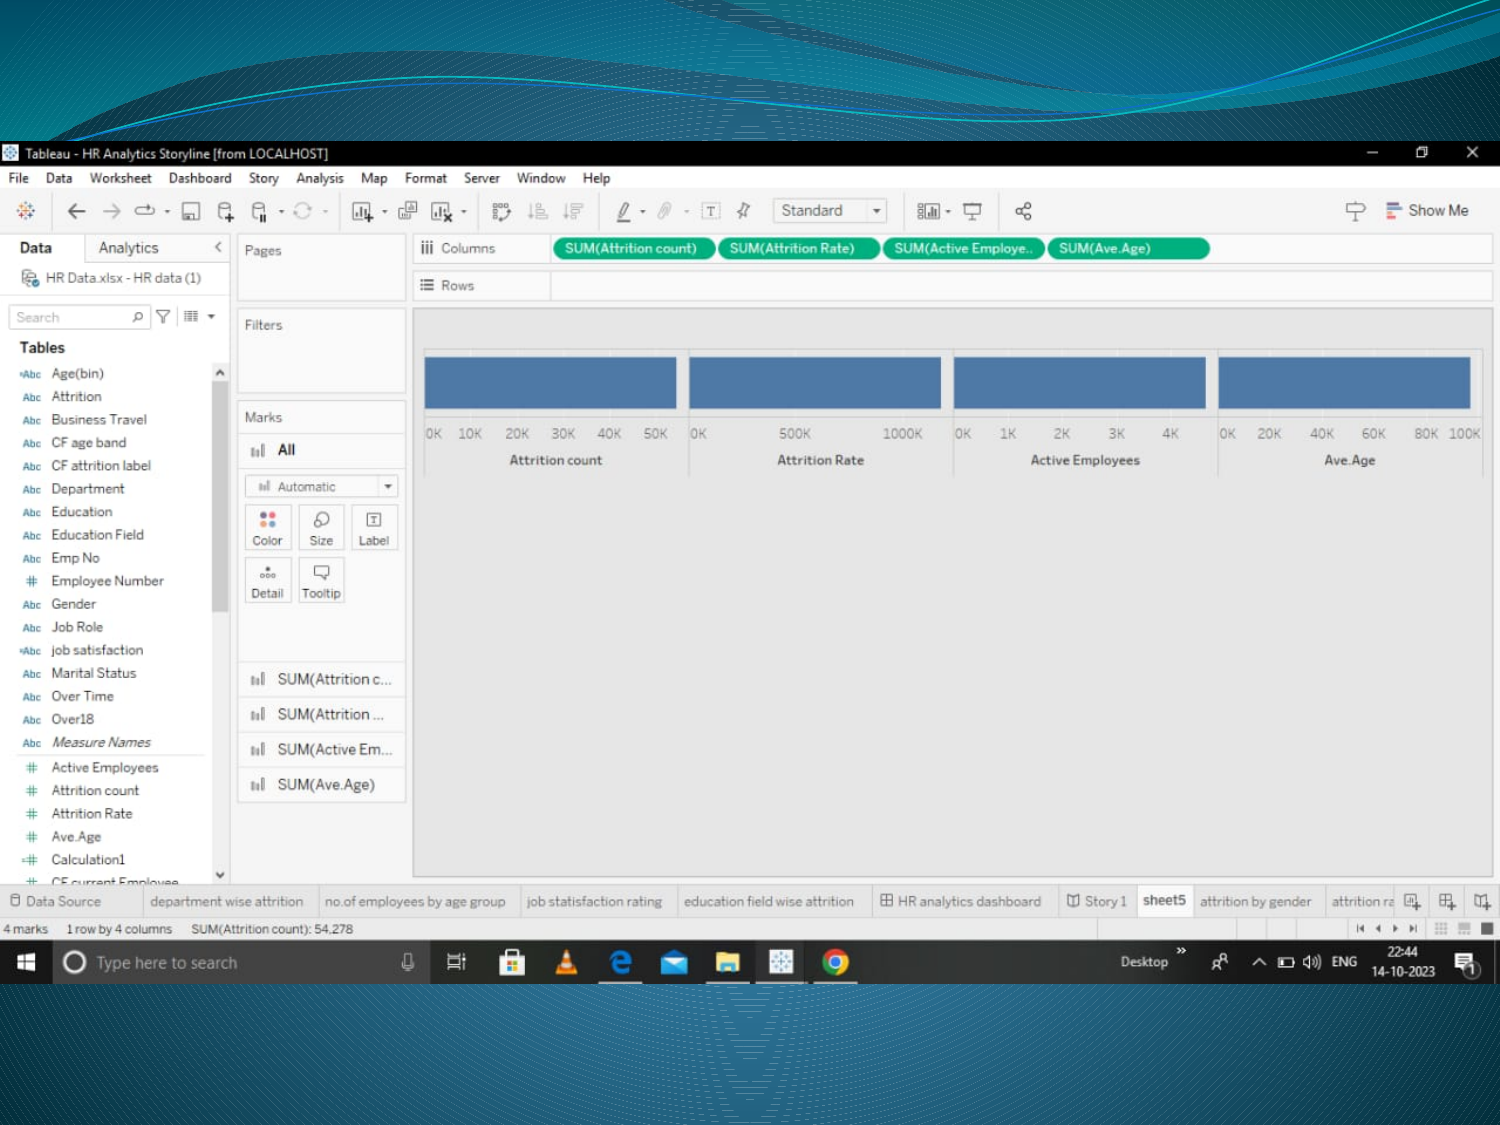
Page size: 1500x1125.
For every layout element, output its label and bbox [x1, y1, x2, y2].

picture [0, 140, 1500, 984]
